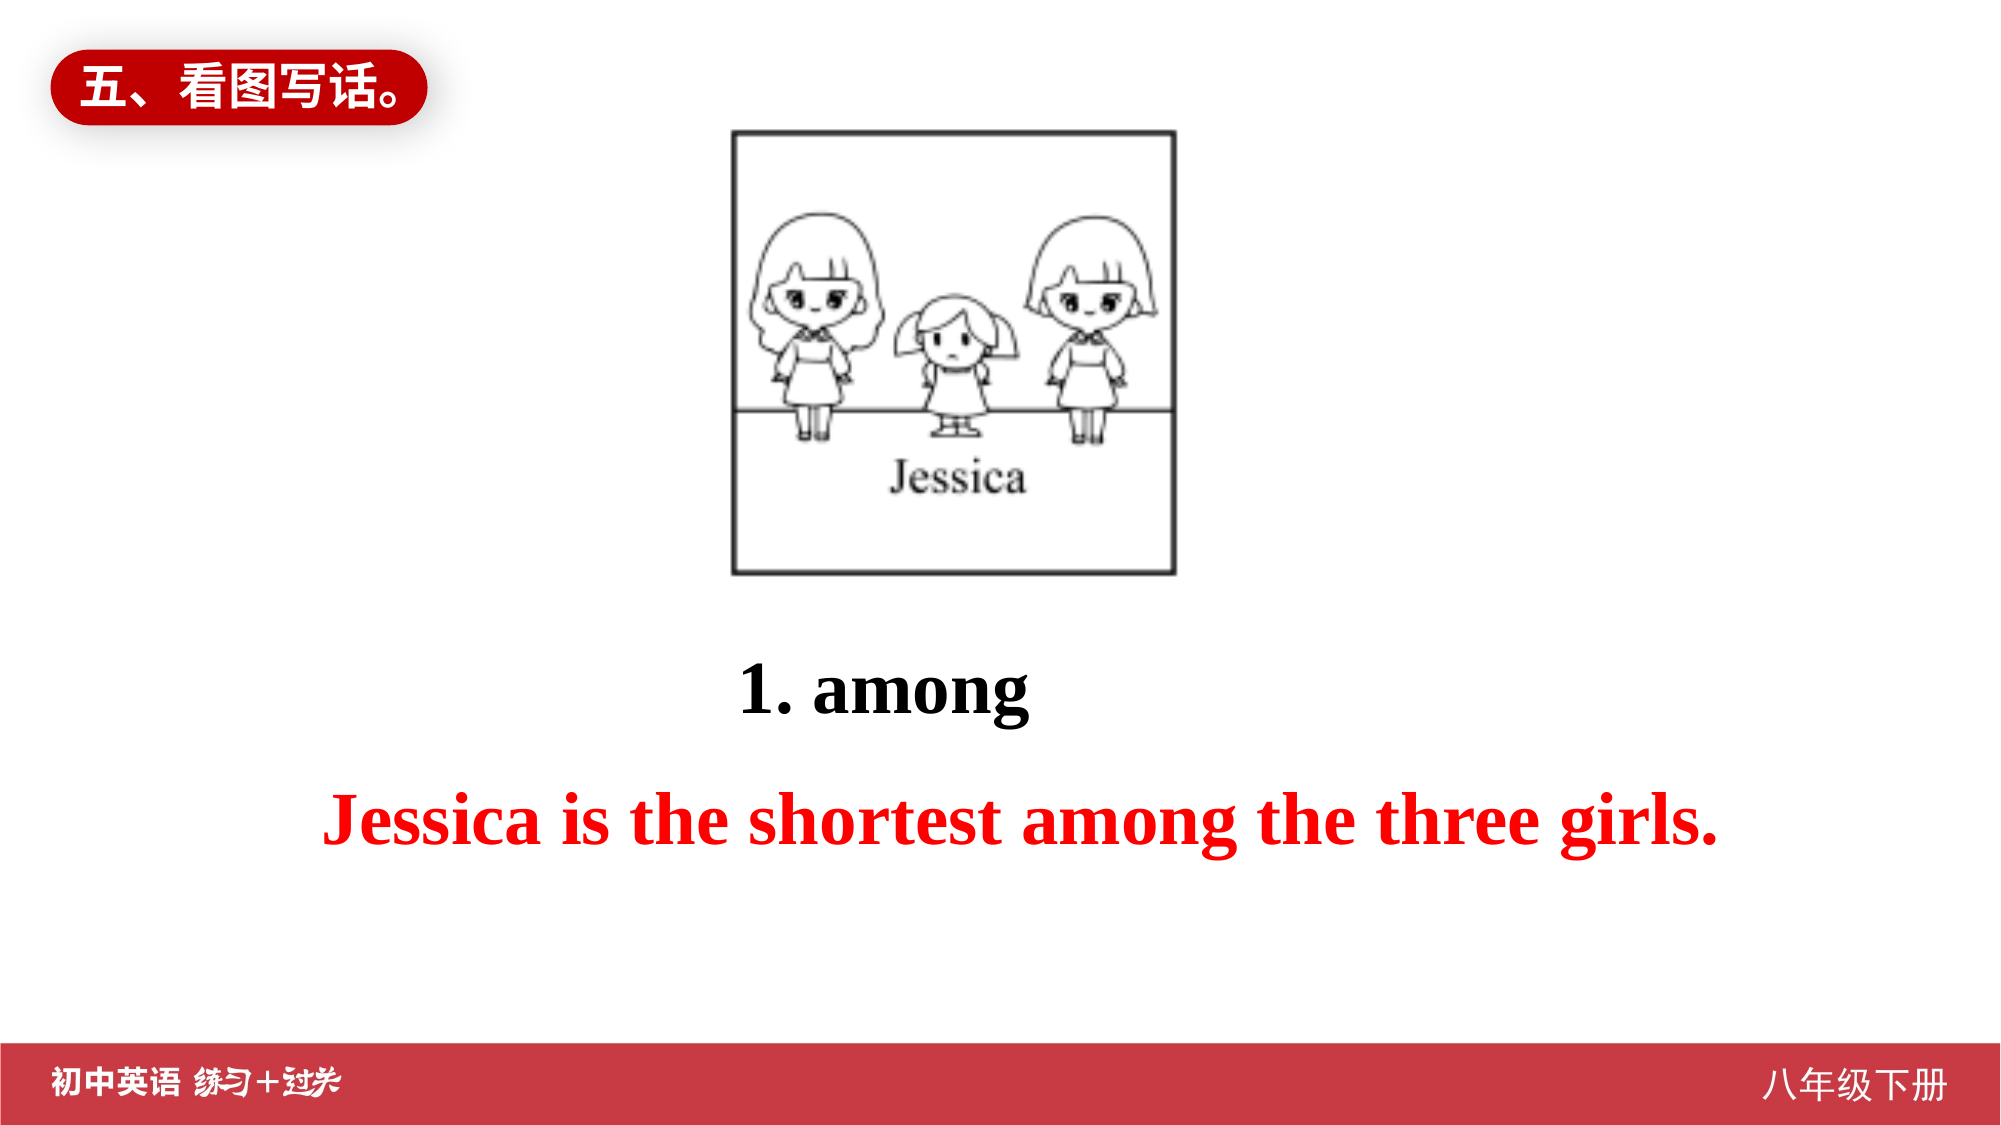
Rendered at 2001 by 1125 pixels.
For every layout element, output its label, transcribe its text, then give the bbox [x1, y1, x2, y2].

text_box [49, 58, 63, 117]
text_box [70, 122, 408, 127]
text_box 1. among [723, 585, 1635, 736]
text_box Jessica is the shortest among the three girls. [307, 737, 1901, 867]
text_box 五、看图写话。 [63, 47, 428, 122]
picture [0, 0, 2001, 1125]
